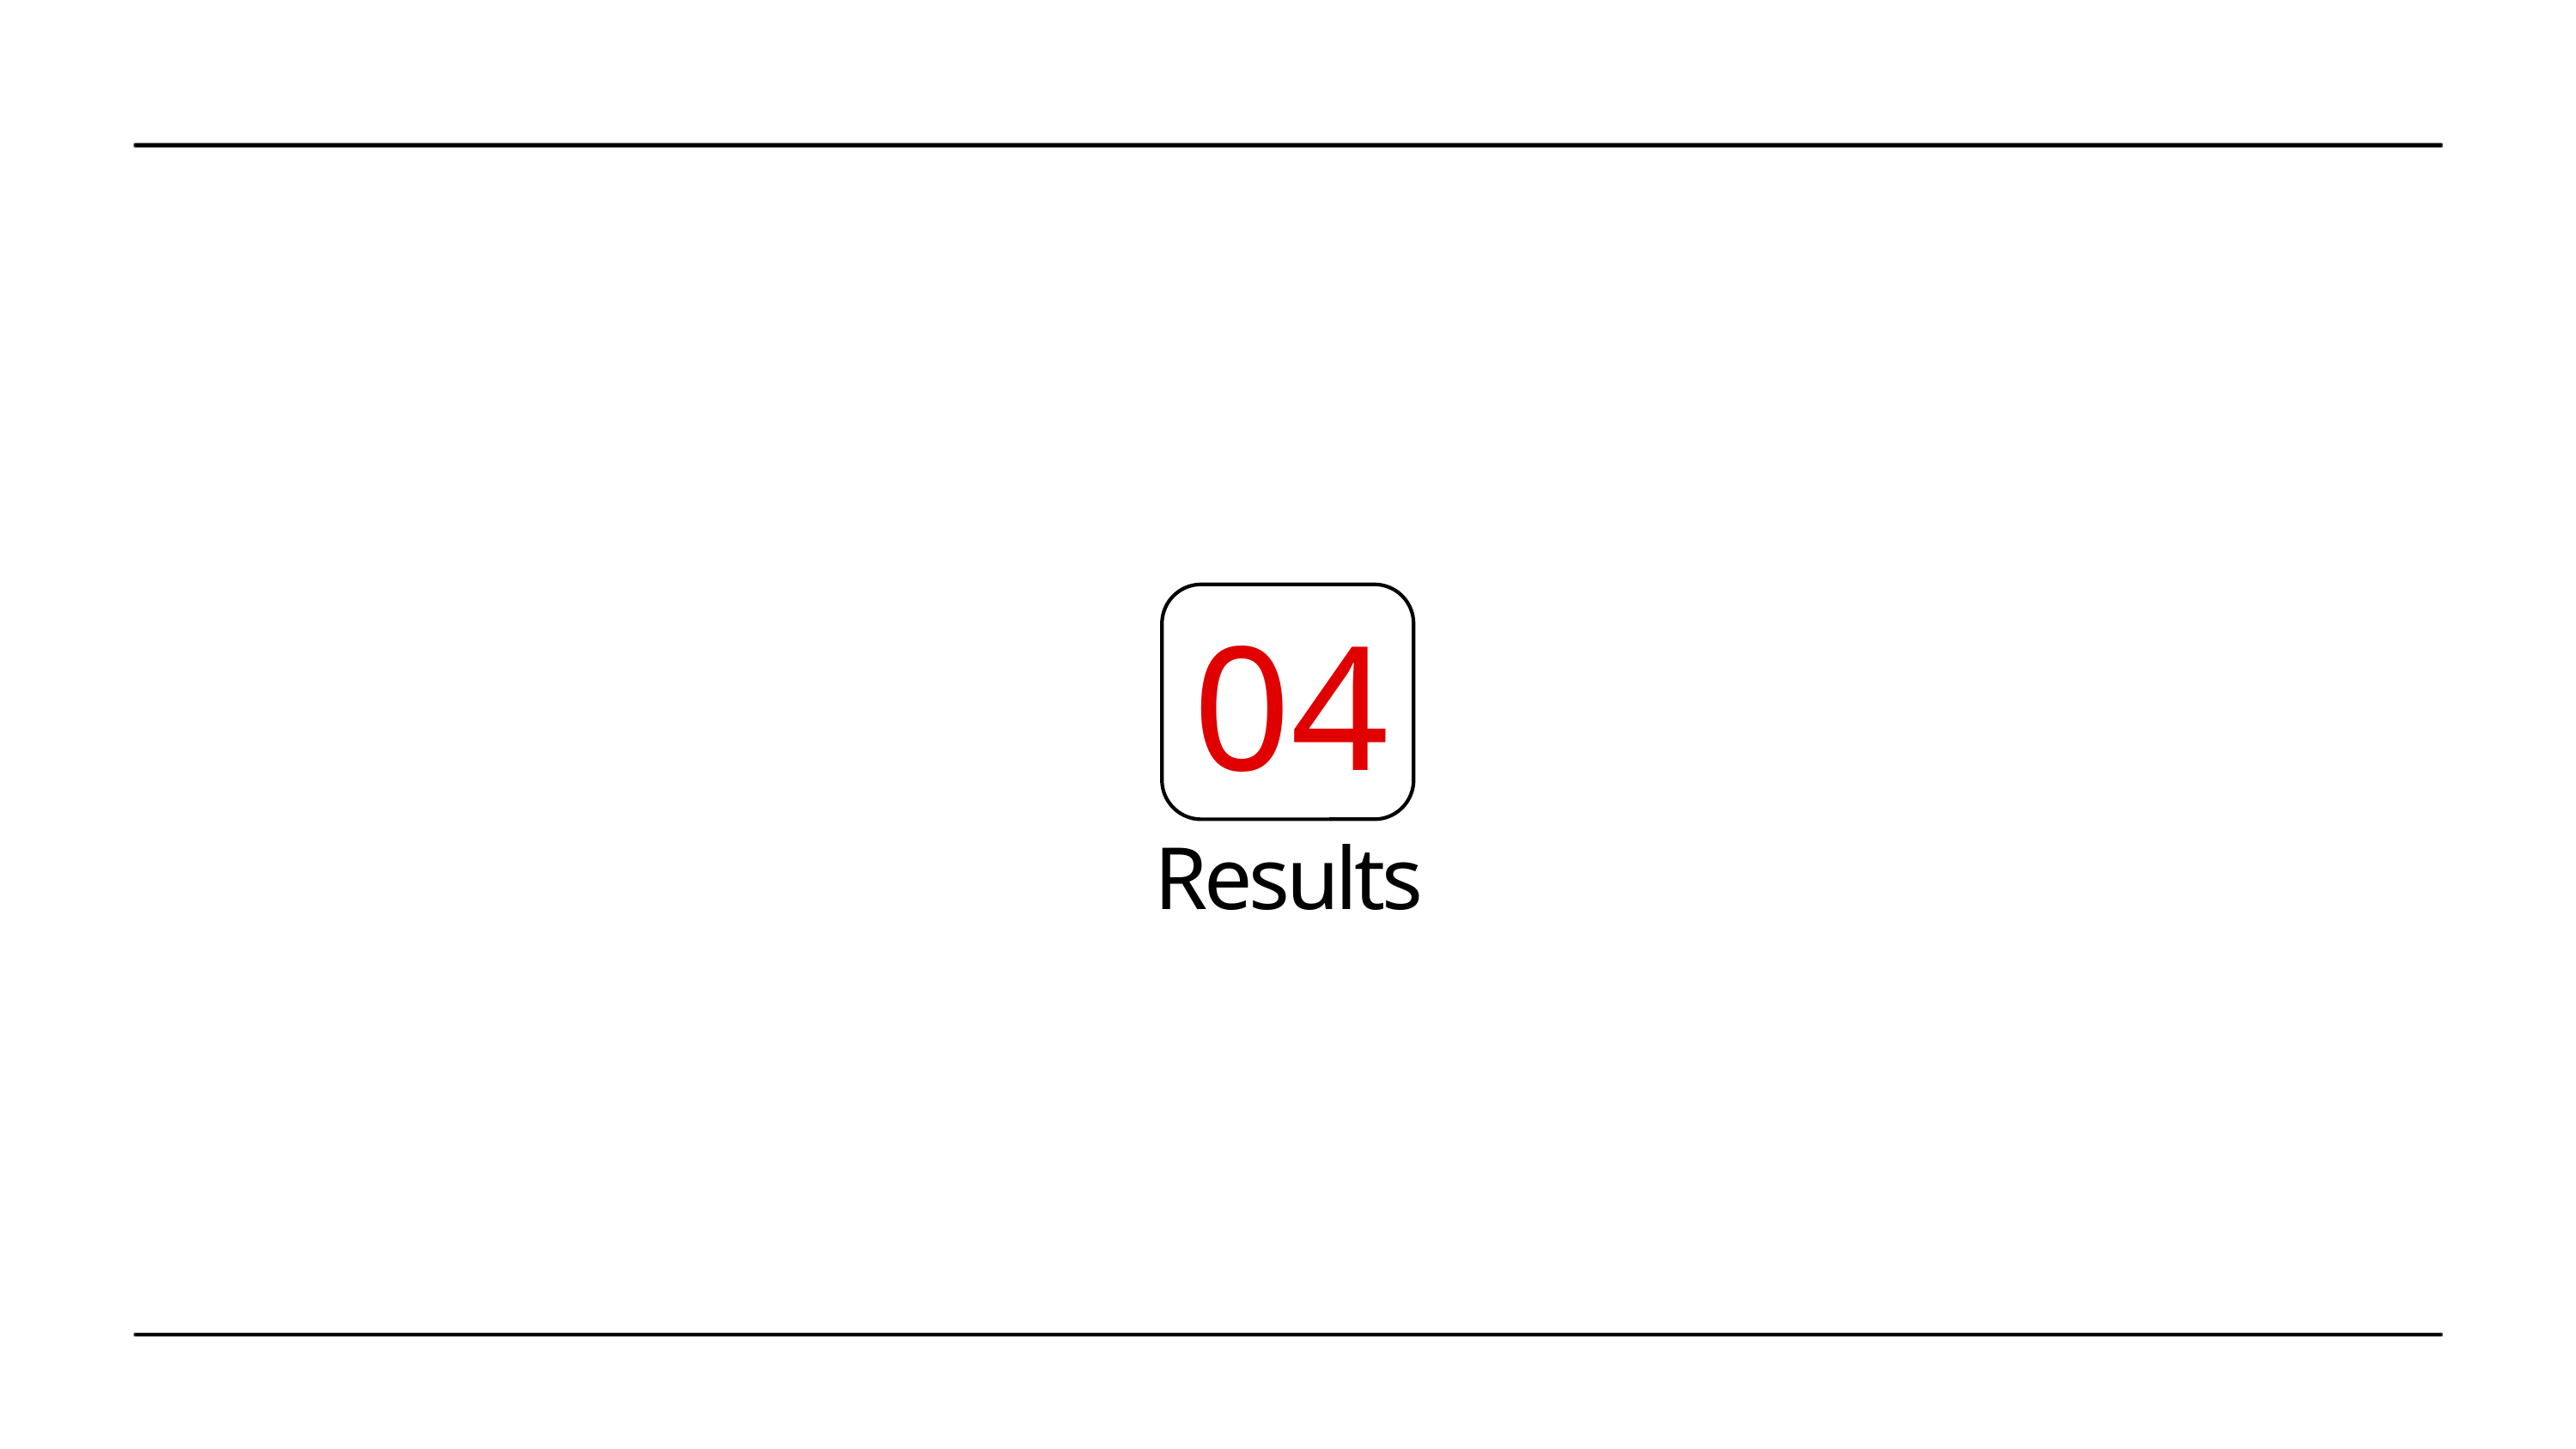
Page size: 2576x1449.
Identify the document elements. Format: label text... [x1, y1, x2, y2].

text_box 04 [1160, 582, 1416, 822]
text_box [133, 142, 2443, 148]
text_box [133, 1331, 2443, 1337]
text_box Results [922, 817, 1655, 934]
